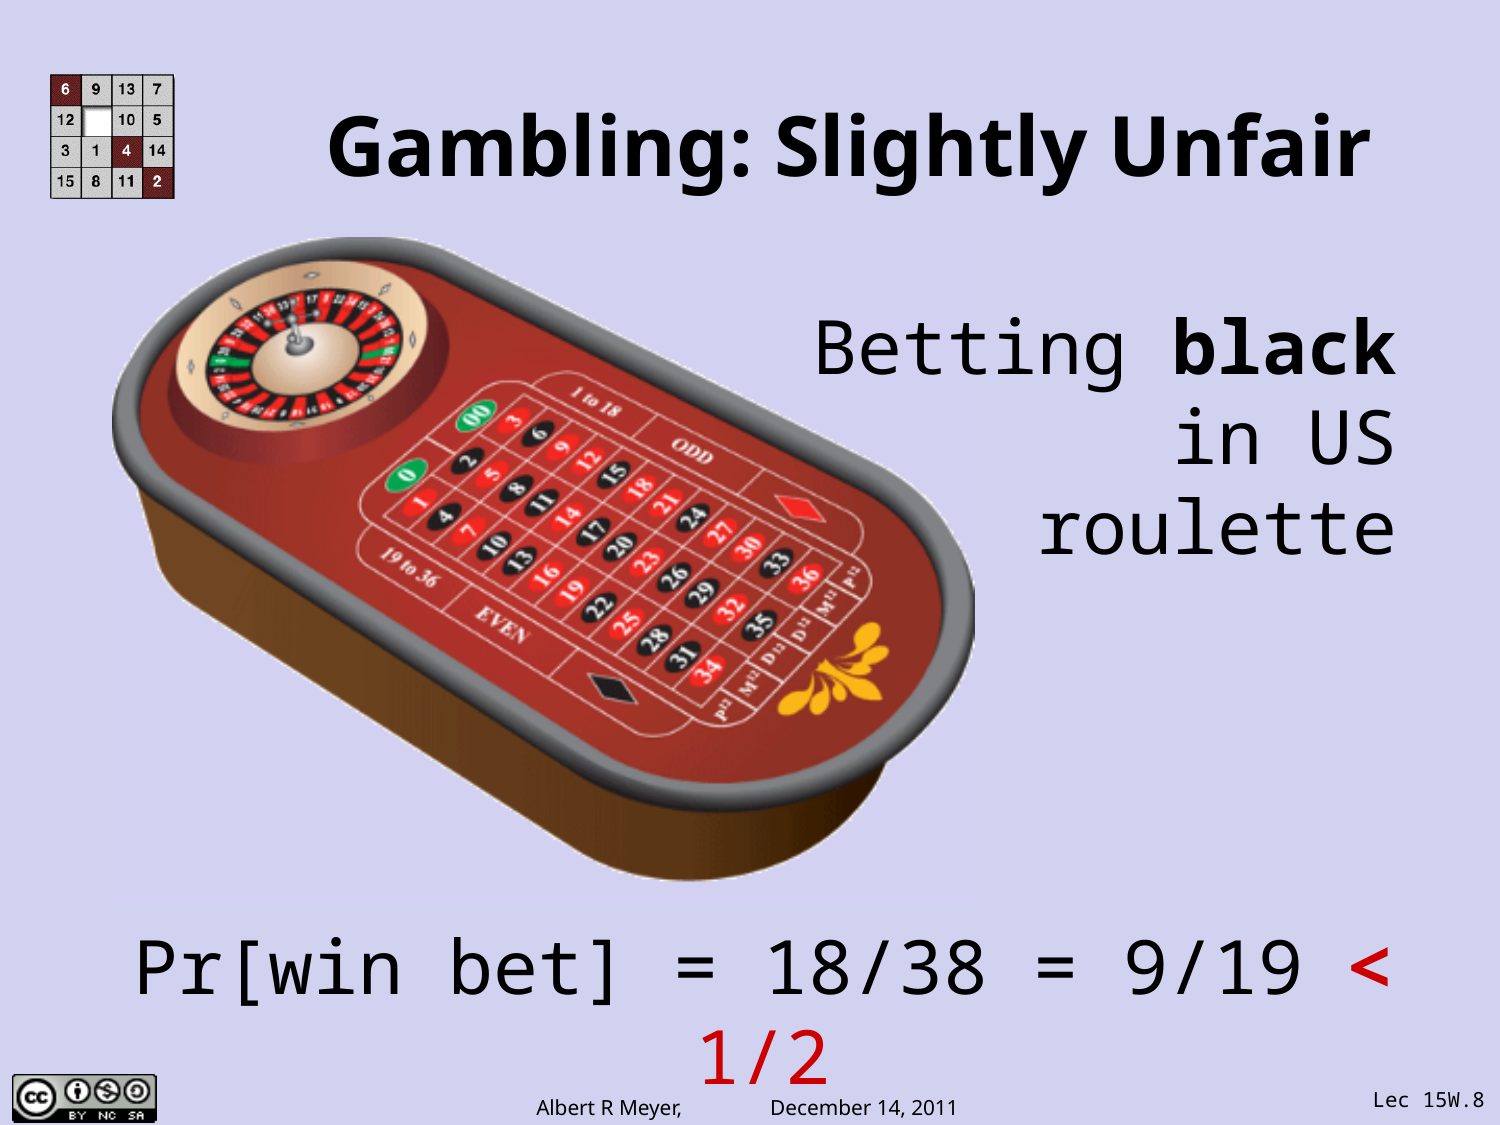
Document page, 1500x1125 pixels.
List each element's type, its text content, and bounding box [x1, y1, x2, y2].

picture [12, 1074, 157, 1123]
picture [112, 237, 976, 905]
text_box Pr[win bet] = 18/38 = 9/19 < 1/2 [75, 912, 1450, 1108]
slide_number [512, 1087, 983, 1125]
text_box Betting black in US roulette [979, 292, 1413, 577]
title Gambling: Slightly Unfair [236, 49, 1463, 238]
picture [50, 74, 175, 199]
slide_number Lec 15W.8 [1312, 1079, 1500, 1125]
